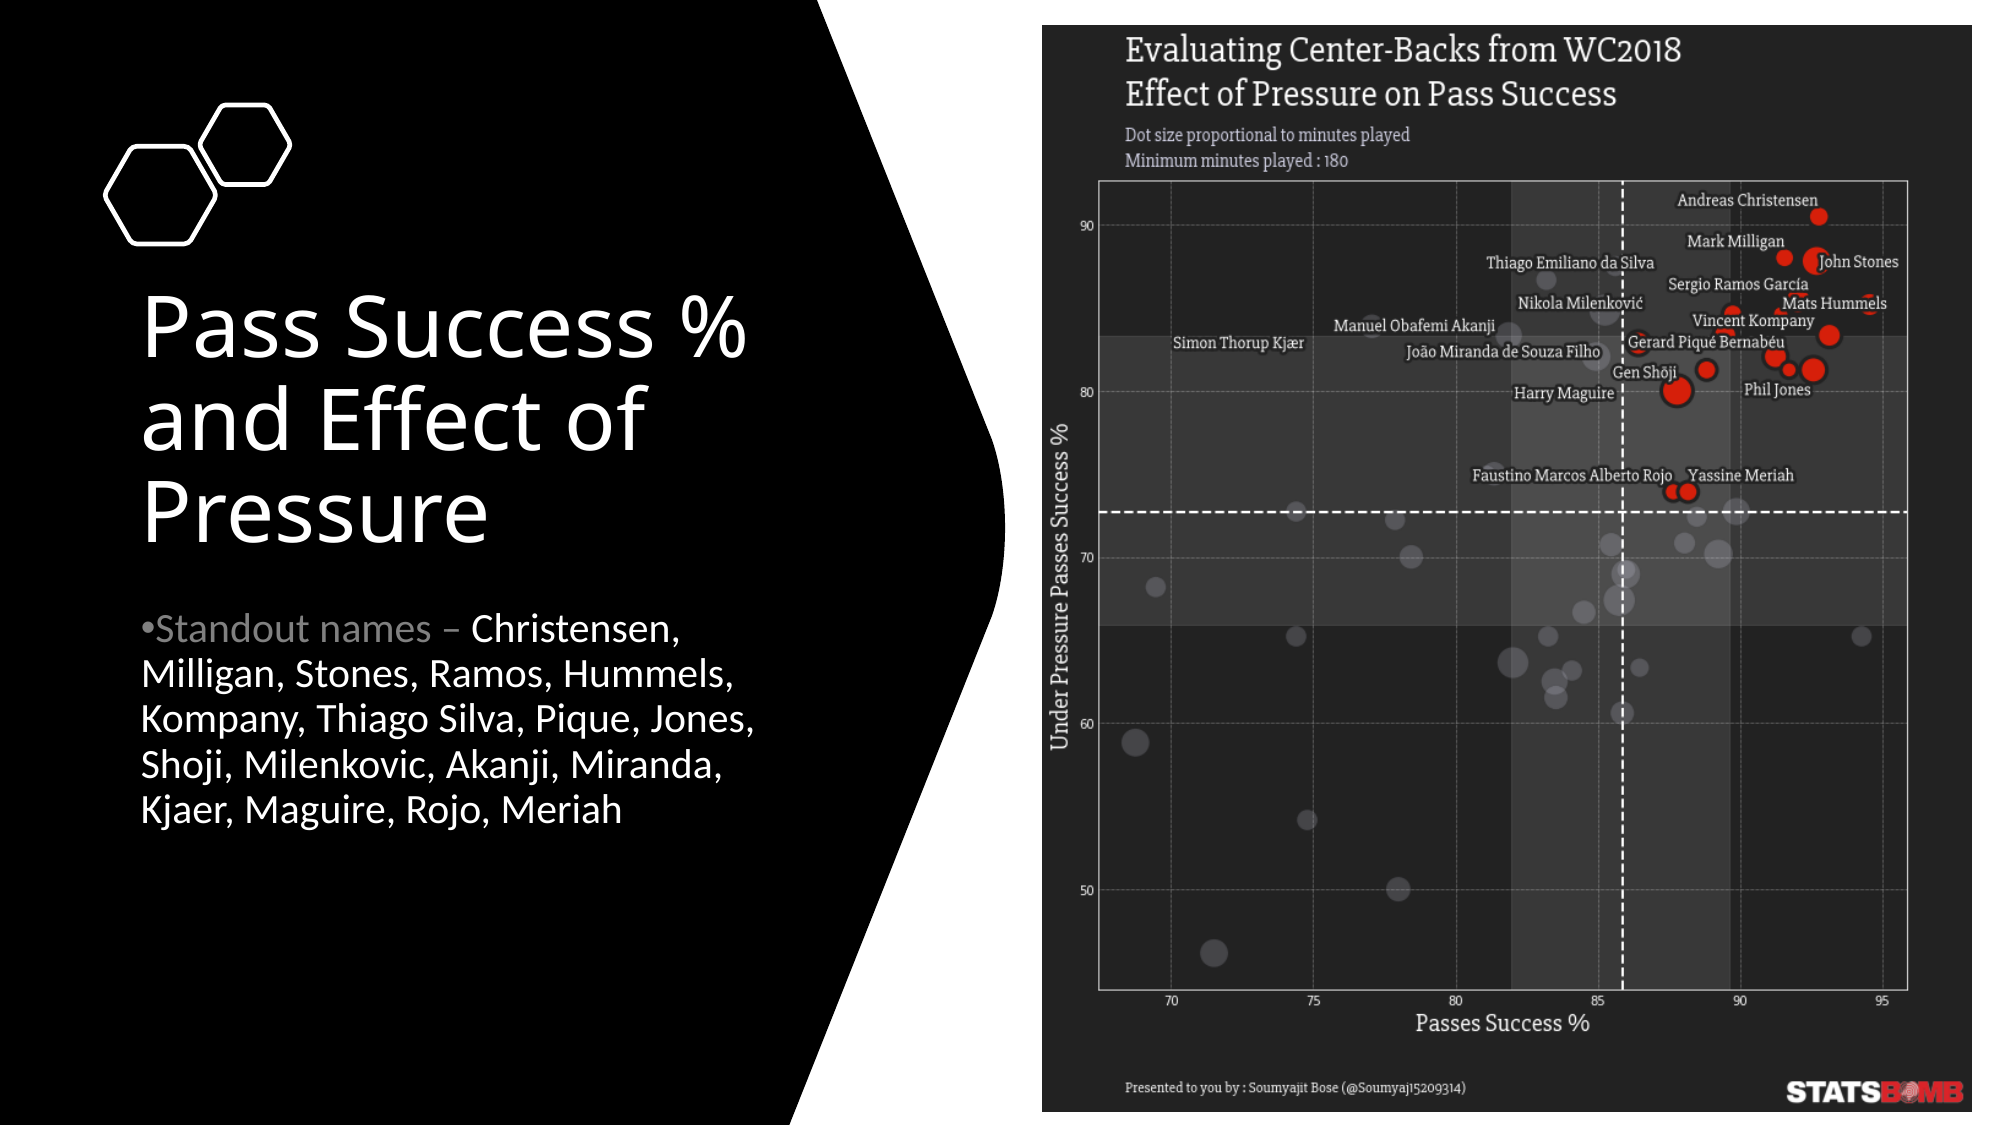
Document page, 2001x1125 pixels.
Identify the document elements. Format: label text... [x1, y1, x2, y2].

text_box [0, 0, 1007, 1125]
list Standout names – Christensen, Milligan, Stones, Ramos, Hummels, Kompany, Thiago Silva, Pique, Jones, Shoji, Milenkovic, Akanji, Miranda, Kjaer, Maguire, Rojo, Meriah [125, 599, 795, 1049]
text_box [104, 104, 290, 244]
text_box [791, 0, 2000, 1125]
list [1042, 25, 1972, 1112]
title Pass Success % and Effect of Pressure [125, 211, 808, 569]
